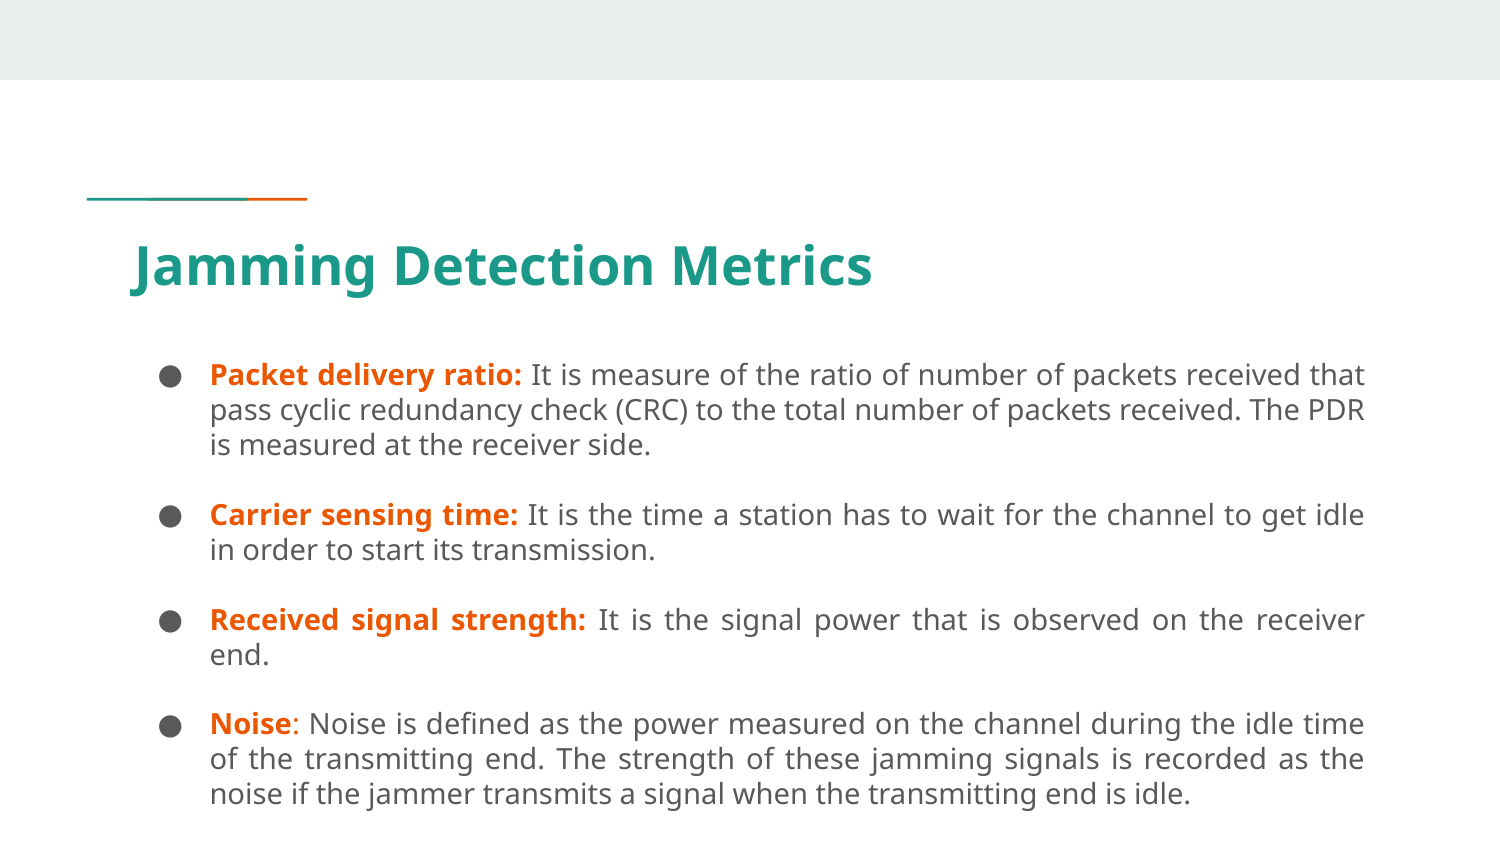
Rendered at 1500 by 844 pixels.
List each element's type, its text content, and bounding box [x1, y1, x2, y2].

title Jamming Detection Metrics [119, 216, 1381, 305]
list Packet delivery ratio: It is measure of the ratio of number of packets received that pass cyclic redundancy check (CRC) to the total number of packets received. The PDR is measured at the receiver side. Carrier sensing time: It is the time a station has to wait for the channel to get idle in order to start its transmission. Received signal strength: It is the signal power that is observed on the receiver end. Noise: Noise is defined as the power measured on the channel during the idle time of the transmitting end. The strength of these jamming signals is recorded as the noise if the jammer transmits a signal when the transmitting end is idle. [119, 341, 1381, 806]
